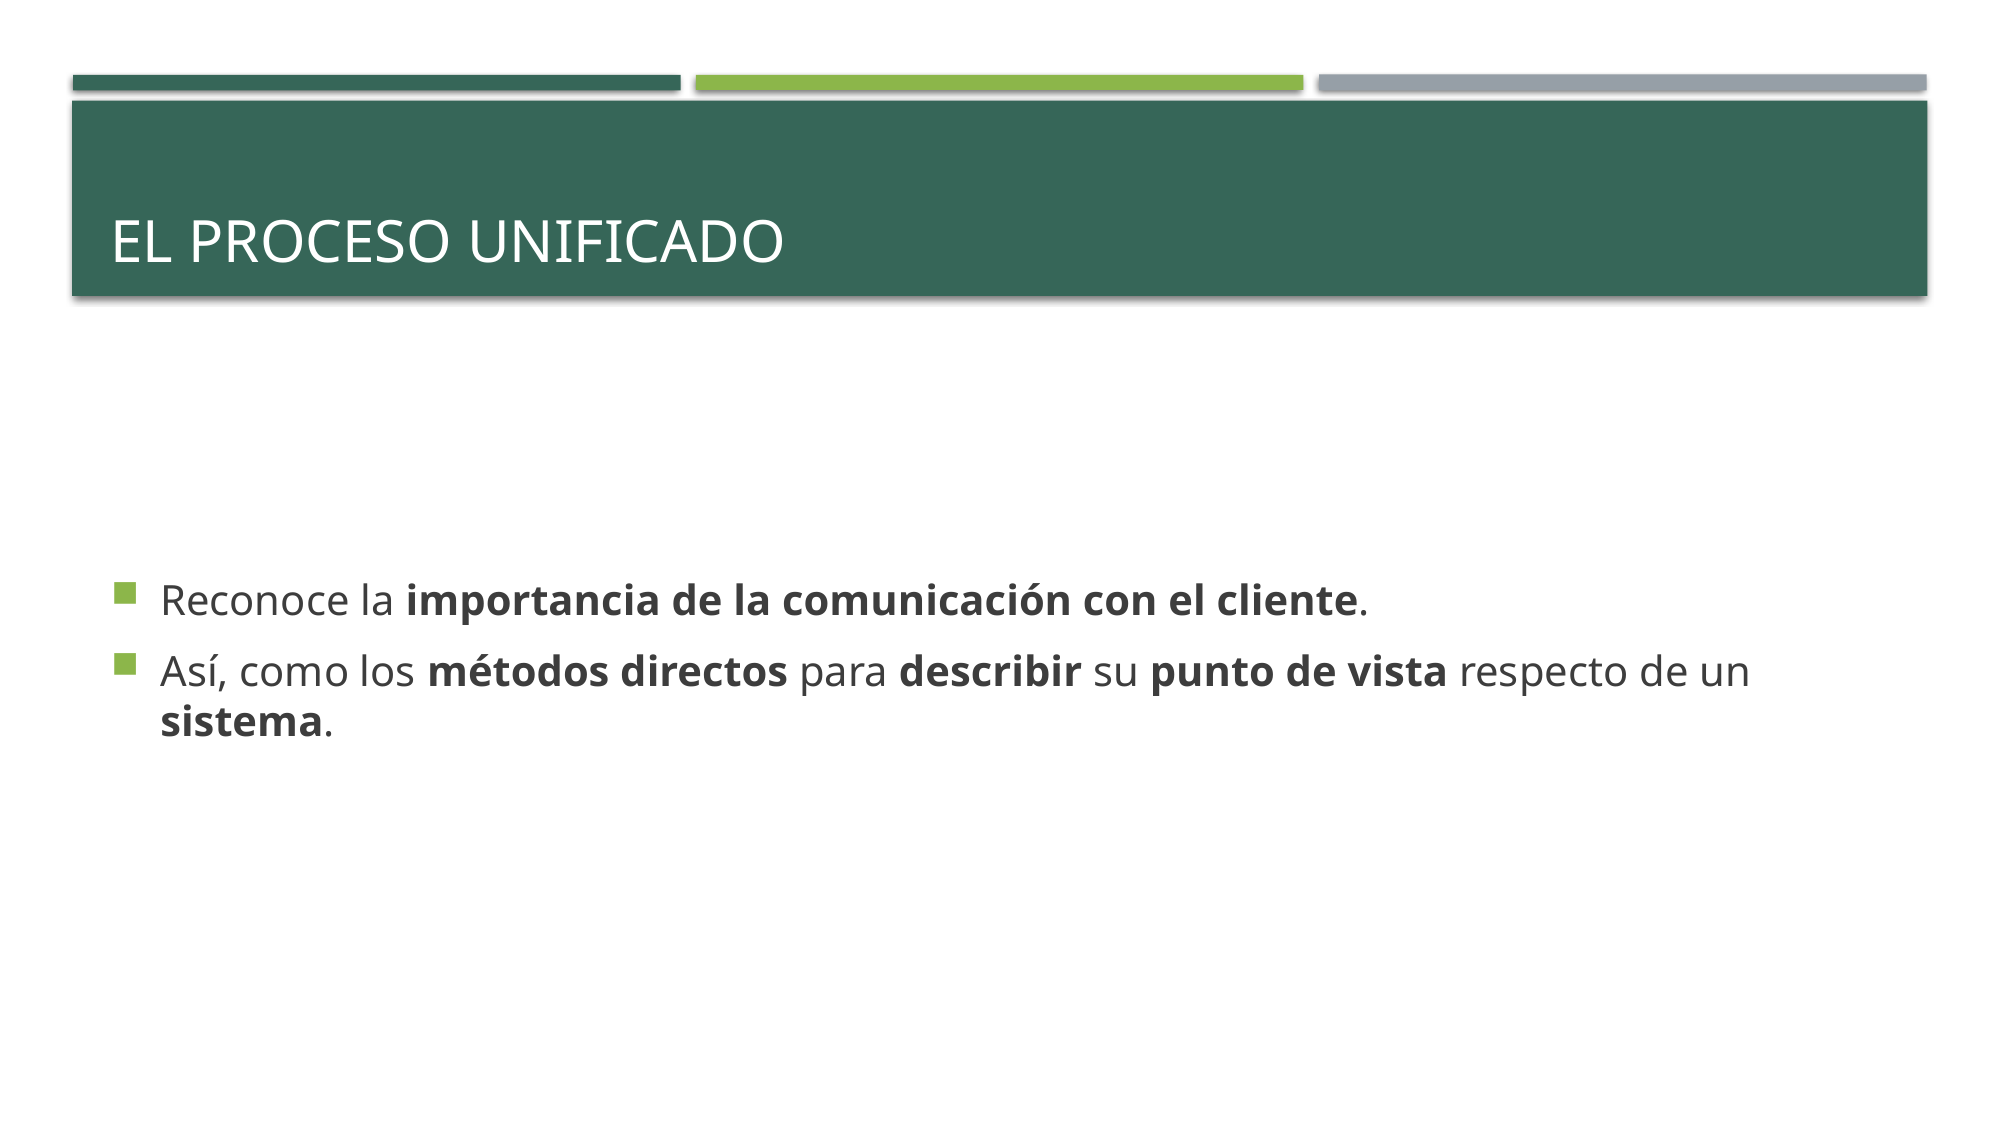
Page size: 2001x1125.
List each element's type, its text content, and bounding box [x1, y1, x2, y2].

list Reconoce la importancia de la comunicación con el cliente. Así, como los métodos directos para describir su punto de vista respecto de un sistema. [95, 357, 1905, 962]
title EL proceso unificado [95, 115, 1905, 282]
